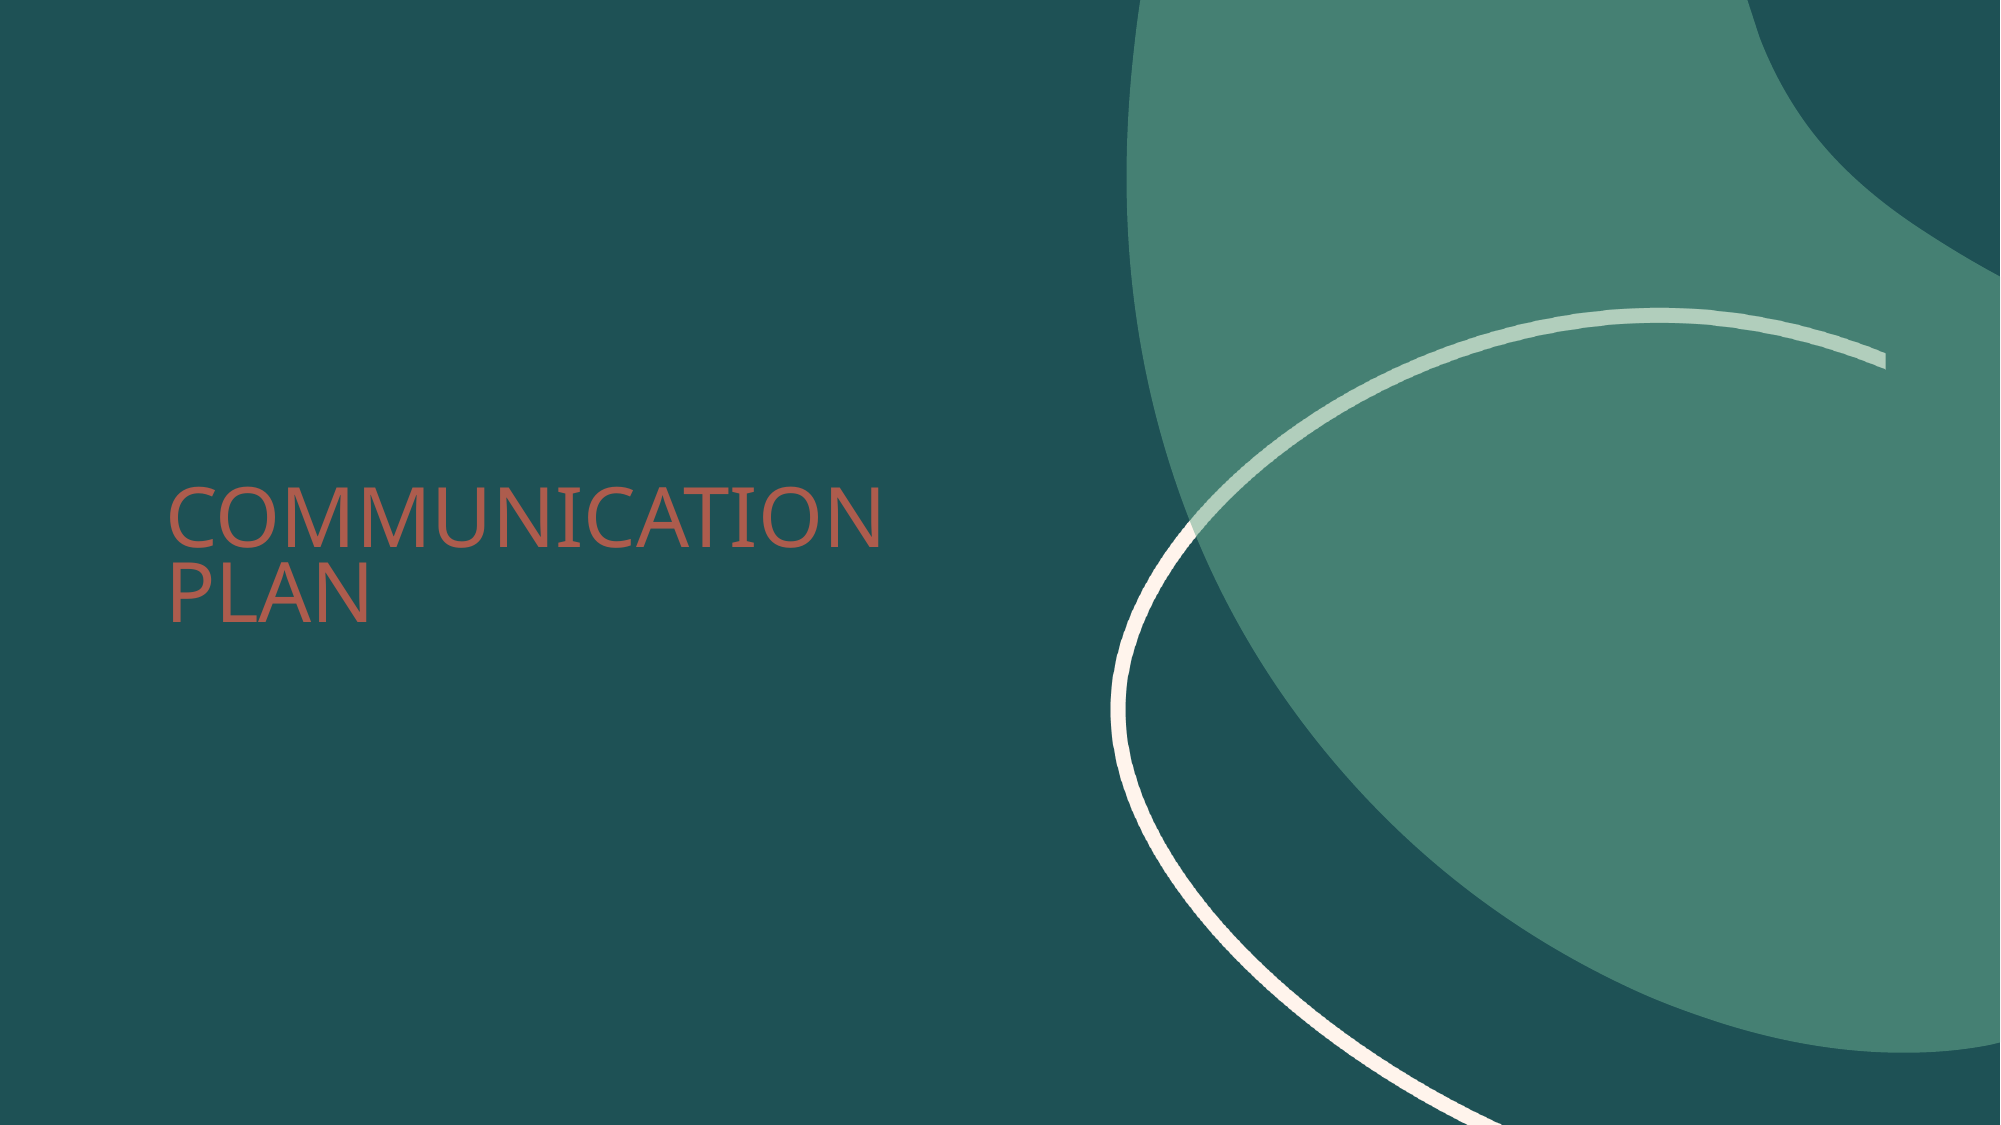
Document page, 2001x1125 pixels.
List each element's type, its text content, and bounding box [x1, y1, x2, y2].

title COMMUNICATION PLAN [150, 149, 1076, 975]
picture [1110, 307, 1886, 1125]
